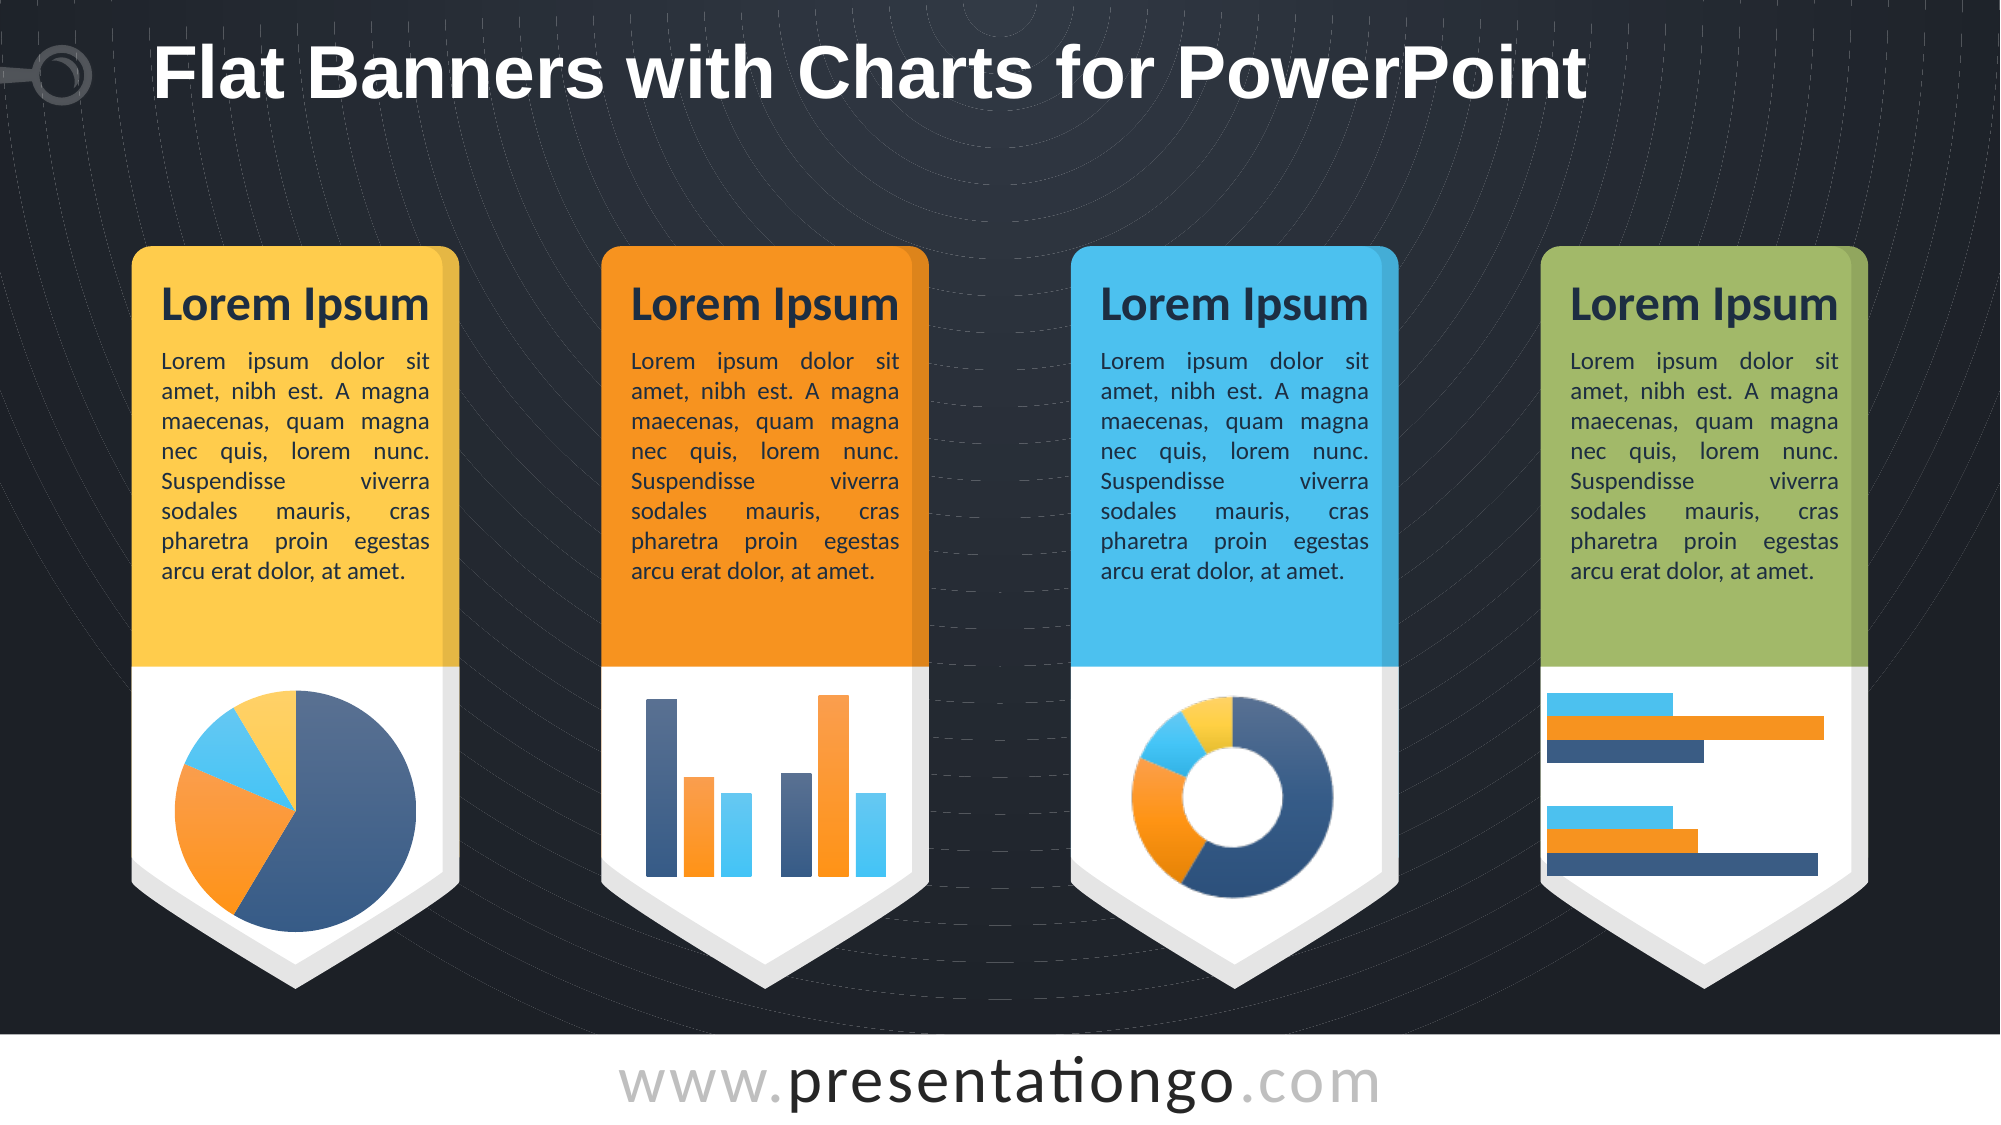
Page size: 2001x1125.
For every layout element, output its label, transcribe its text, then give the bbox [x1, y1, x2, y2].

picture [1064, 685, 1070, 913]
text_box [131, 246, 460, 685]
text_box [131, 938, 460, 989]
title Flat Banners with Charts for PowerPoint [137, 26, 1863, 148]
chart [106, 685, 485, 938]
text_box [1560, 246, 1869, 666]
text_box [160, 261, 431, 595]
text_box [601, 246, 929, 989]
text_box [1606, 903, 1803, 964]
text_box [1070, 246, 1399, 989]
text_box [1566, 903, 1843, 989]
chart [1540, 666, 1869, 903]
picture [1399, 685, 1405, 913]
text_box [1569, 261, 1840, 595]
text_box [630, 261, 901, 595]
text_box [1540, 246, 1851, 666]
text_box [1099, 261, 1370, 595]
chart [626, 666, 907, 881]
